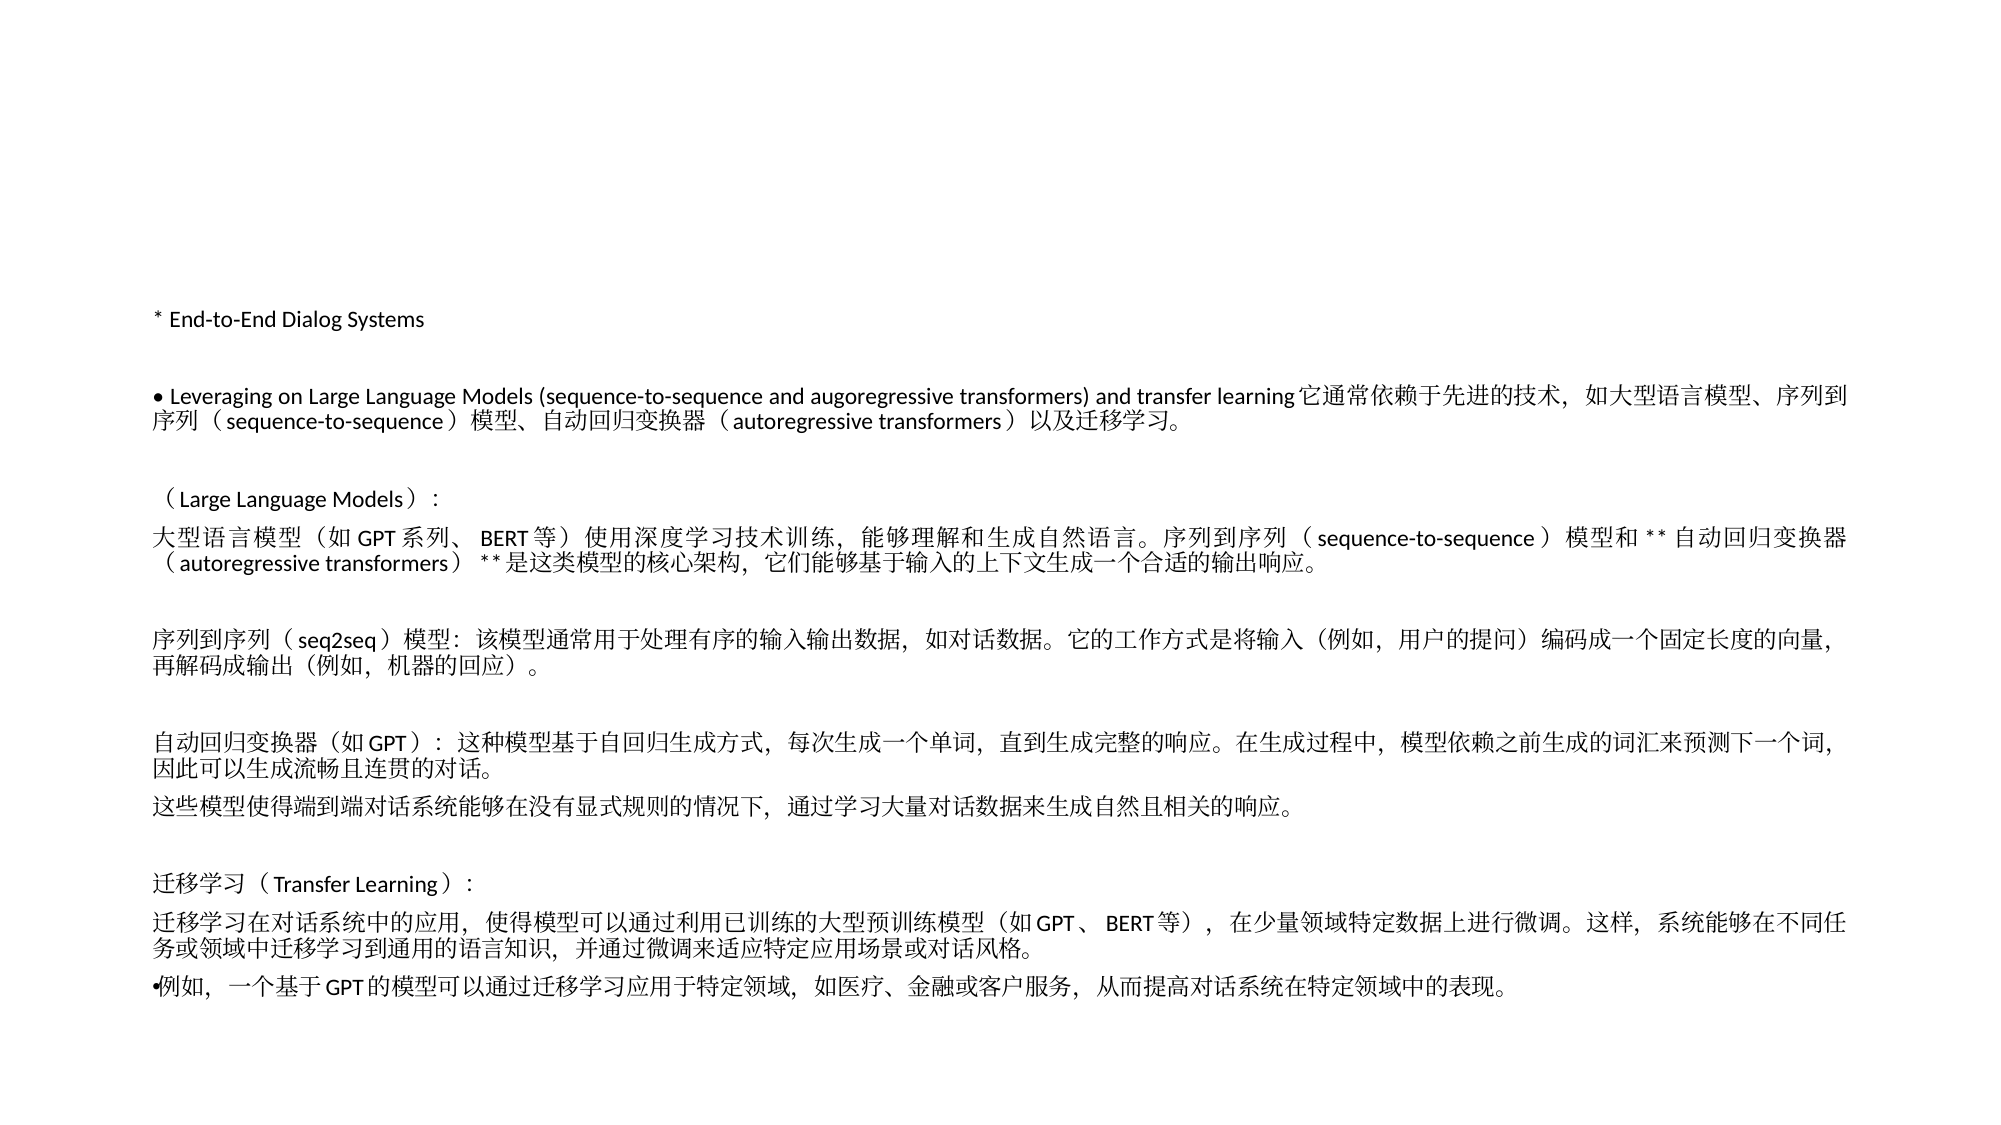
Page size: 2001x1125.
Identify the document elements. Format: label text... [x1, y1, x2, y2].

list * End‐to‐End Dialog Systems • Leveraging on Large Language Models (sequence-to-sequence and augoregressive transformers) and transfer learning它通常依赖于先进的技术，如大型语言模型、序列到序列（sequence-to-sequence）模型、自动回归变换器（autoregressive transformers）以及迁移学习。 （Large Language Models）： 大型语言模型（如GPT系列、BERT等）使用深度学习技术训练，能够理解和生成自然语言。序列到序列（sequence-to-sequence）模型和**自动回归变换器（autoregressive transformers）**是这类模型的核心架构，它们能够基于输入的上下文生成一个合适的输出响应。 序列到序列（seq2seq）模型：该模型通常用于处理有序的输入输出数据，如对话数据。它的工作方式是将输入（例如，用户的提问）编码成一个固定长度的向量，再解码成输出（例如，机器的回应）。 自动回归变换器（如GPT）：这种模型基于自回归生成方式，每次生成一个单词，直到生成完整的响应。在生成过程中，模型依赖之前生成的词汇来预测下一个词，因此可以生成流畅且连贯的对话。 这些模型使得端到端对话系统能够在没有显式规则的情况下，通过学习大量对话数据来生成自然且相关的响应。 迁移学习（Transfer Learning）： 迁移学习在对话系统中的应用，使得模型可以通过利用已训练的大型预训练模型（如GPT、BERT等），在少量领域特定数据上进行微调。这样，系统能够在不同任务或领域中迁移学习到通用的语言知识，并通过微调来适应特定应用场景或对话风格。 例如，一个基于GPT的模型可以通过迁移学习应用于特定领域，如医疗、金融或客户服务，从而提高对话系统在特定领域中的表现。 [137, 299, 1863, 1014]
